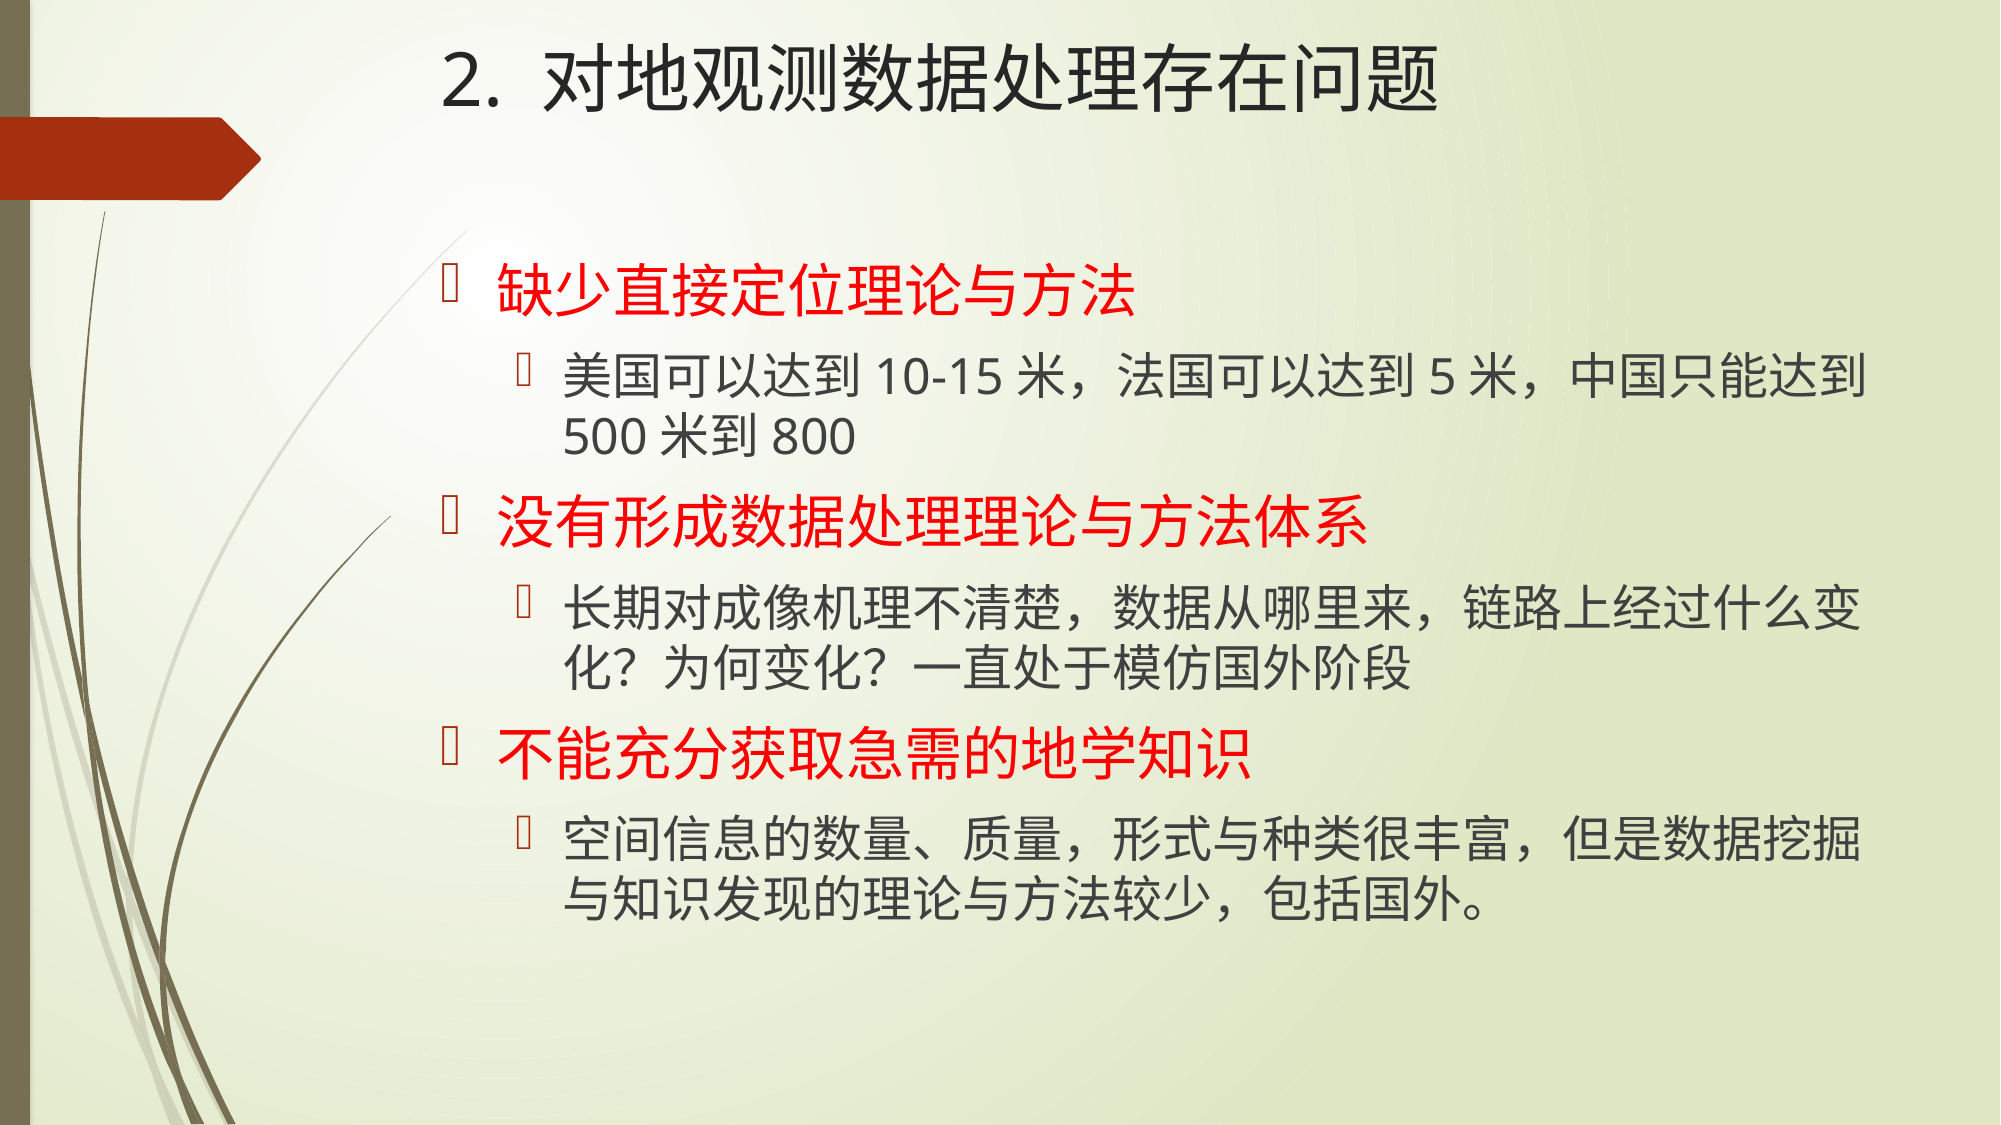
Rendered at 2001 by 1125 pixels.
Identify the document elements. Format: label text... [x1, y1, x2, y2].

title 2. 对地观测数据处理存在问题 [425, 24, 1888, 235]
list 缺少直接定位理论与方法 美国可以达到10-15米，法国可以达到5米，中国只能达到500米到800 没有形成数据处理理论与方法体系 长期对成像机理不清楚，数据从哪里来，链路上经过什么变化？为何变化？一直处于模仿国外阶段 不能充分获取急需的地学知识 空间信息的数量、质量，形式与种类很丰富，但是数据挖掘与知识发现的理论与方法较少，包括国外。 [425, 246, 1888, 995]
